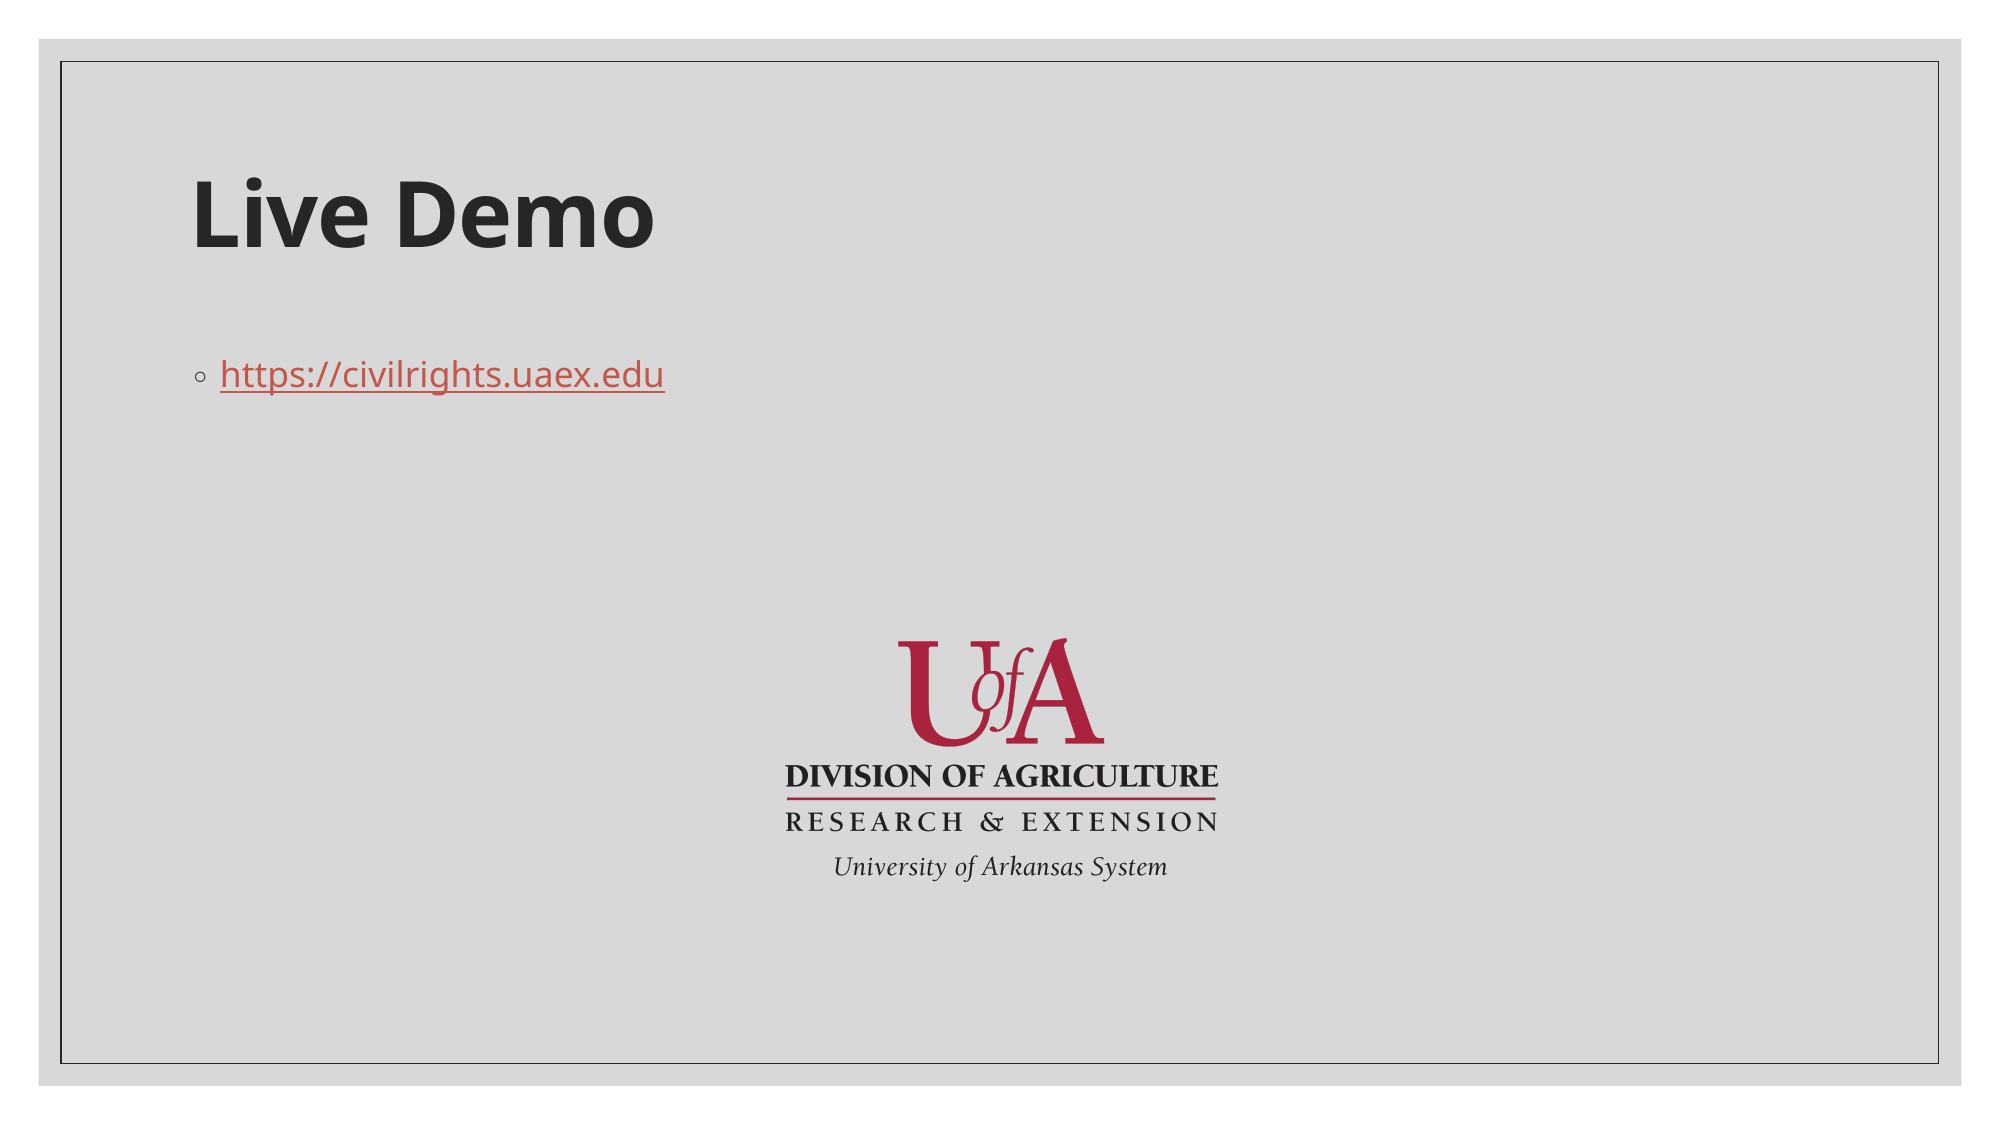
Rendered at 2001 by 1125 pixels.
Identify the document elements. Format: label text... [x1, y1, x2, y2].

title Live Demo [174, 105, 1825, 331]
list https://civilrights.uaex.edu [174, 345, 1825, 977]
picture [777, 634, 1223, 885]
